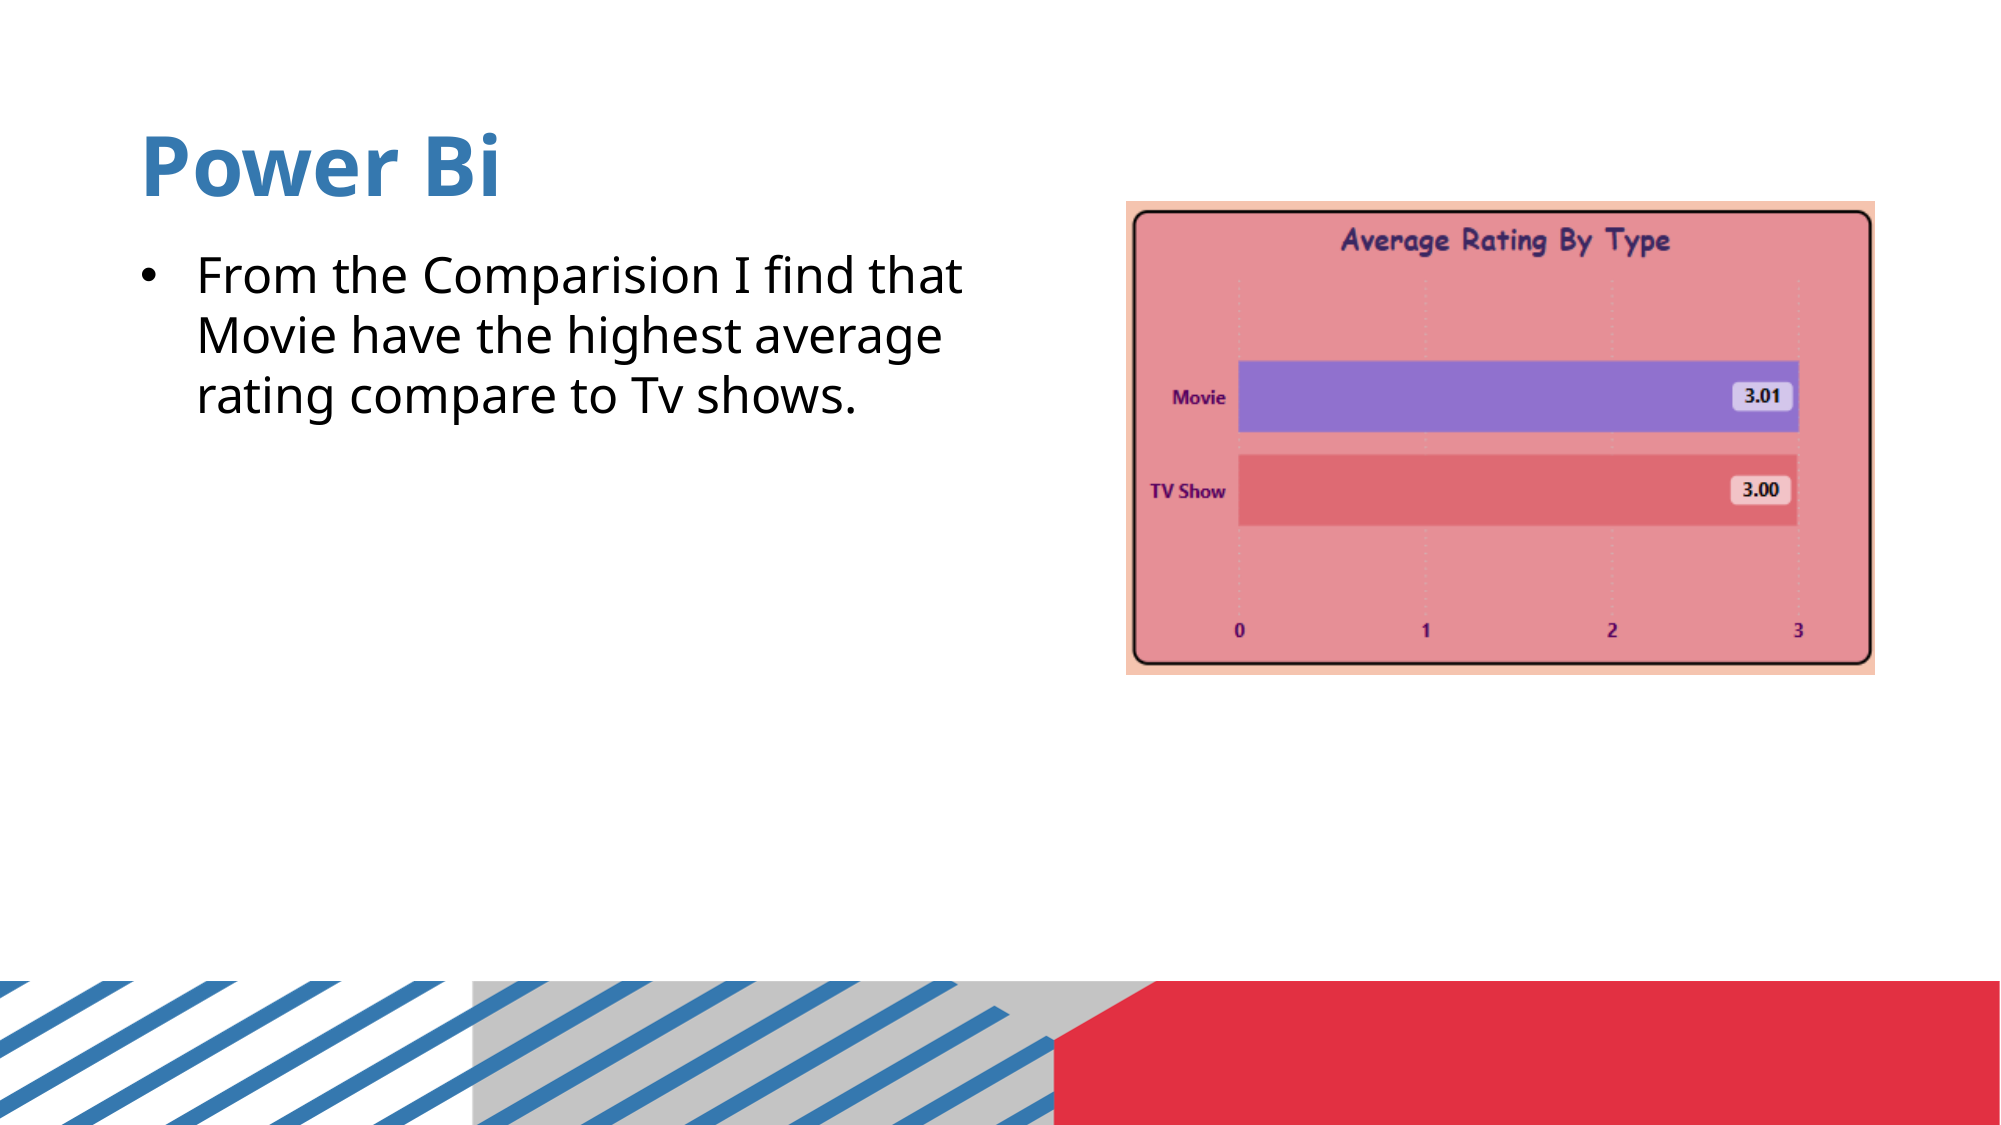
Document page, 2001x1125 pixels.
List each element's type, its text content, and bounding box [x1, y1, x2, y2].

list From the Comparision I find that Movie have the highest average rating compare to Tv shows. [125, 236, 1000, 919]
picture [0, 981, 2000, 1125]
title Power Bi [125, 117, 1000, 230]
picture [1126, 201, 1875, 675]
